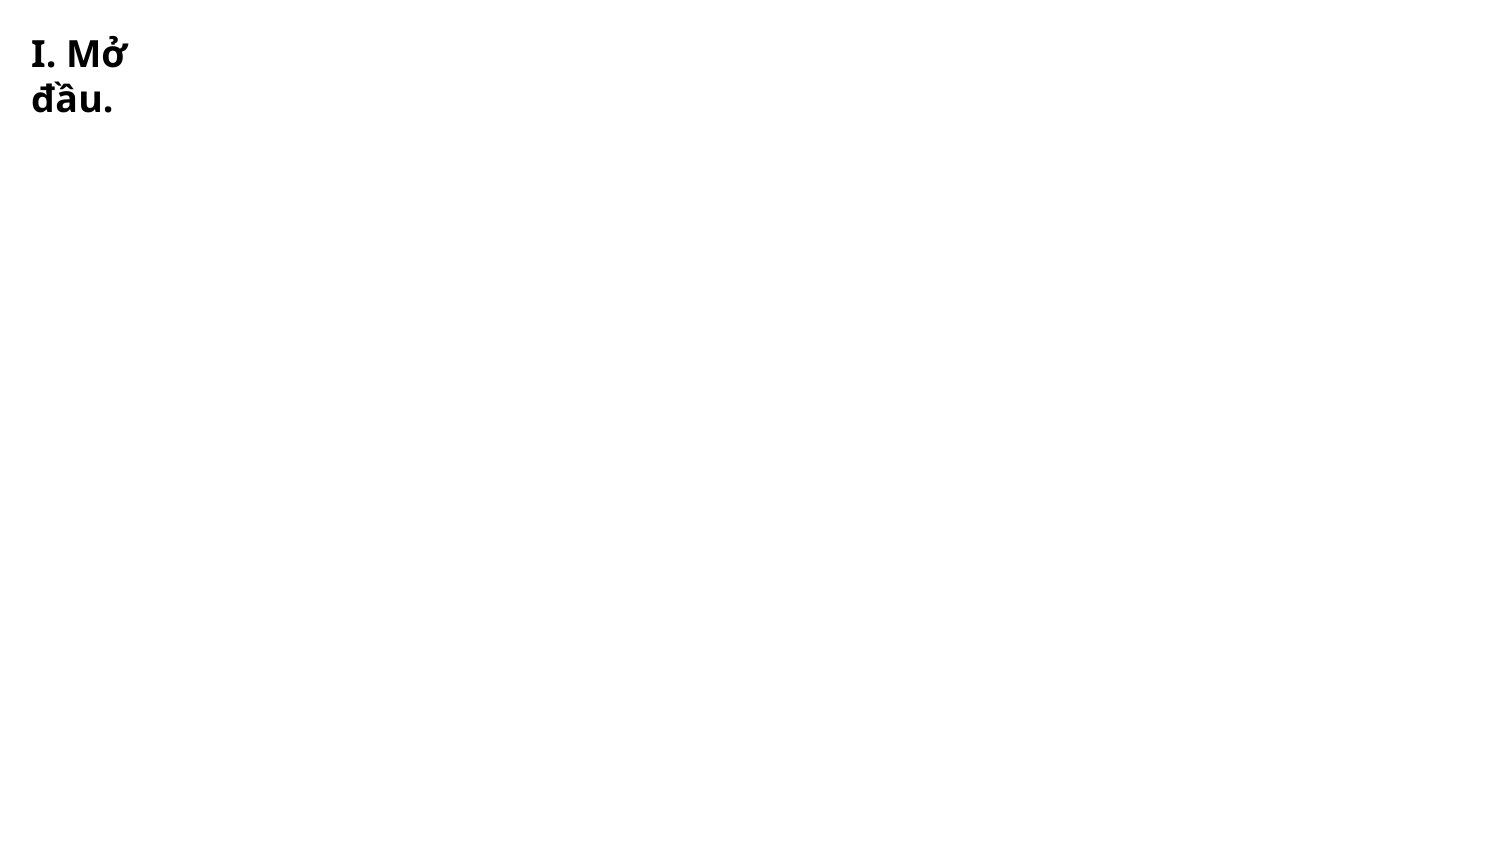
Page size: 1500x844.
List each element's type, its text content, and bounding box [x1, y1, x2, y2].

text_box I. Mở đầu. [16, 22, 220, 128]
